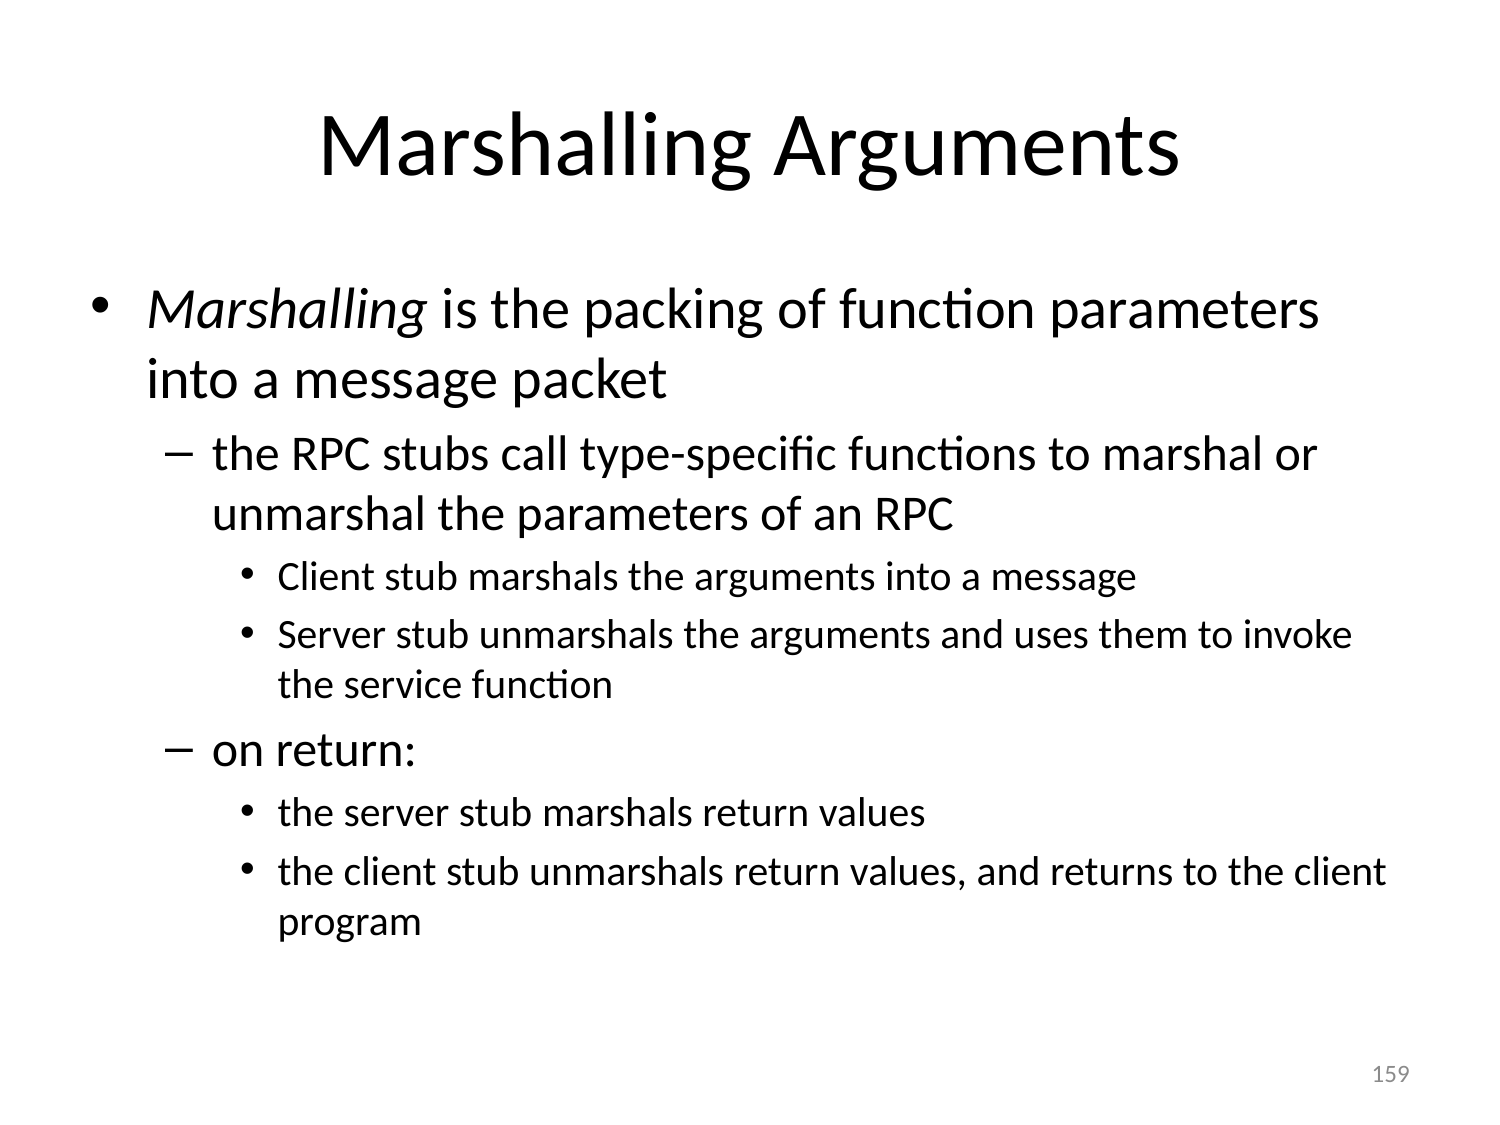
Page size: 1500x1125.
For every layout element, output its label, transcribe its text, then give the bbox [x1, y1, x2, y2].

slide_number 159 [1074, 1042, 1425, 1103]
title Marshalling Arguments [75, 45, 1425, 233]
list Marshalling is the packing of function parameters into a message packet the RPC stubs call type-specific functions to marshal or unmarshal the parameters of an RPC Client stub marshals the arguments into a message Server stub unmarshals the arguments and uses them to invoke the service function on return: the server stub marshals return values the client stub unmarshals return values, and returns to the client program [75, 262, 1425, 1005]
